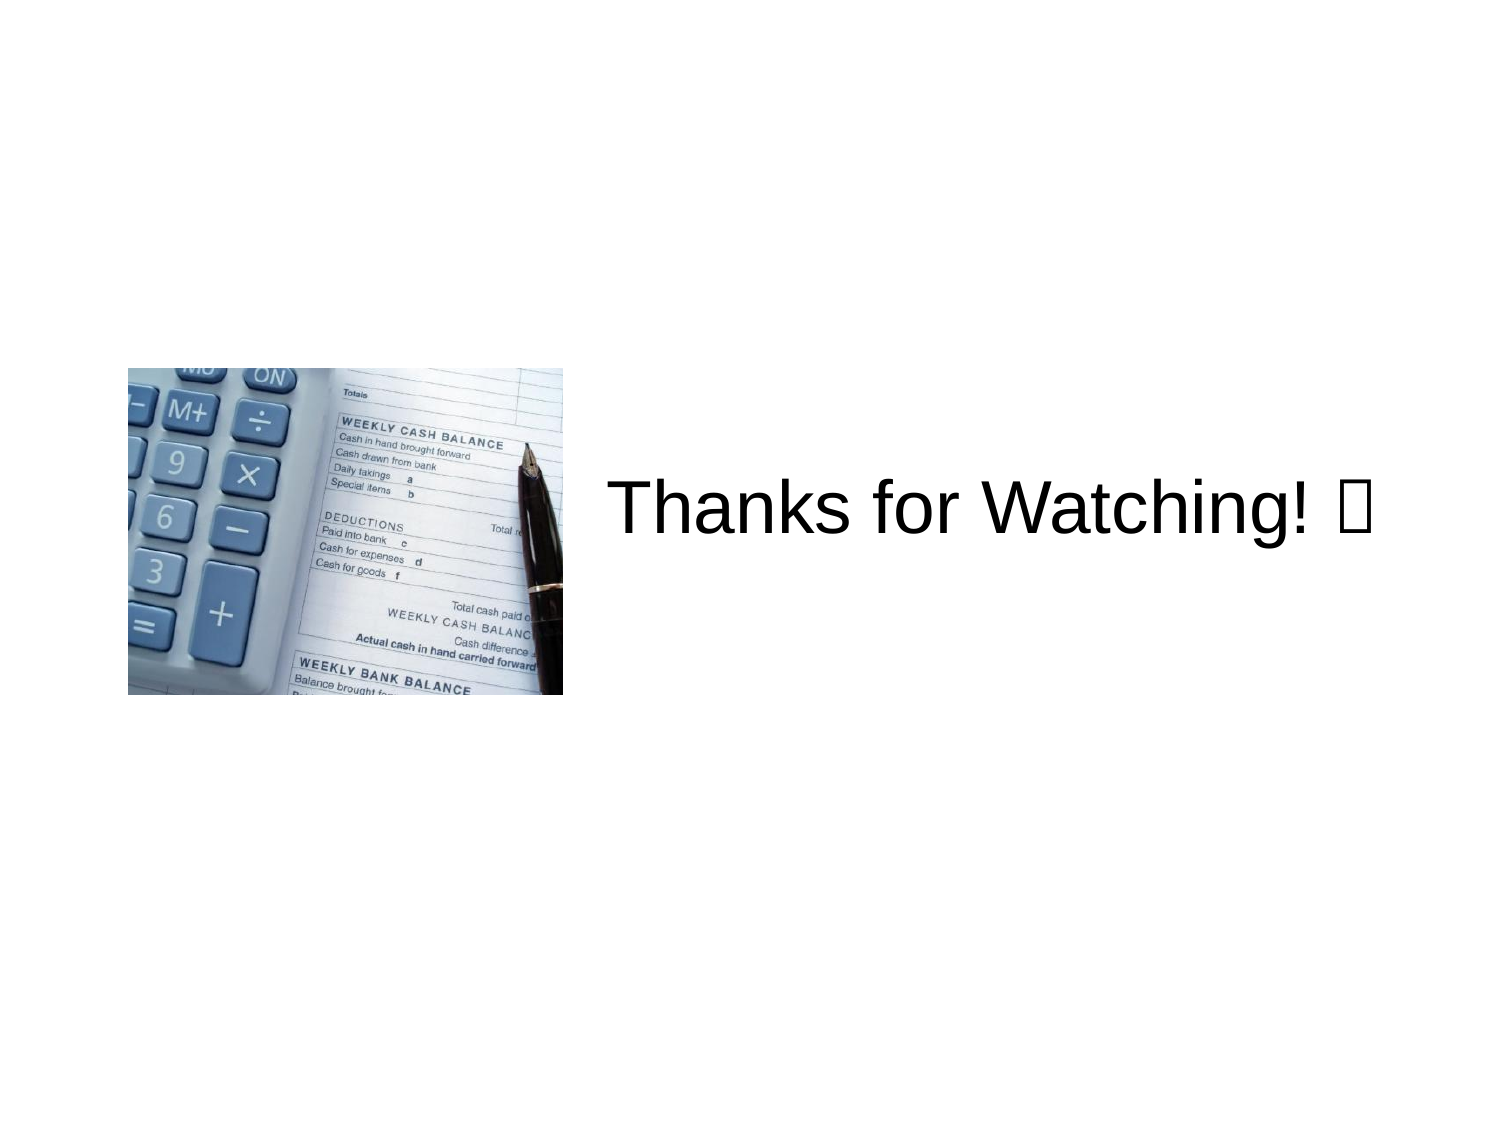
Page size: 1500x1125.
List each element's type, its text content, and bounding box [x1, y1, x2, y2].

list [128, 368, 563, 695]
text_box Thanks for Watching!  [591, 450, 1416, 556]
